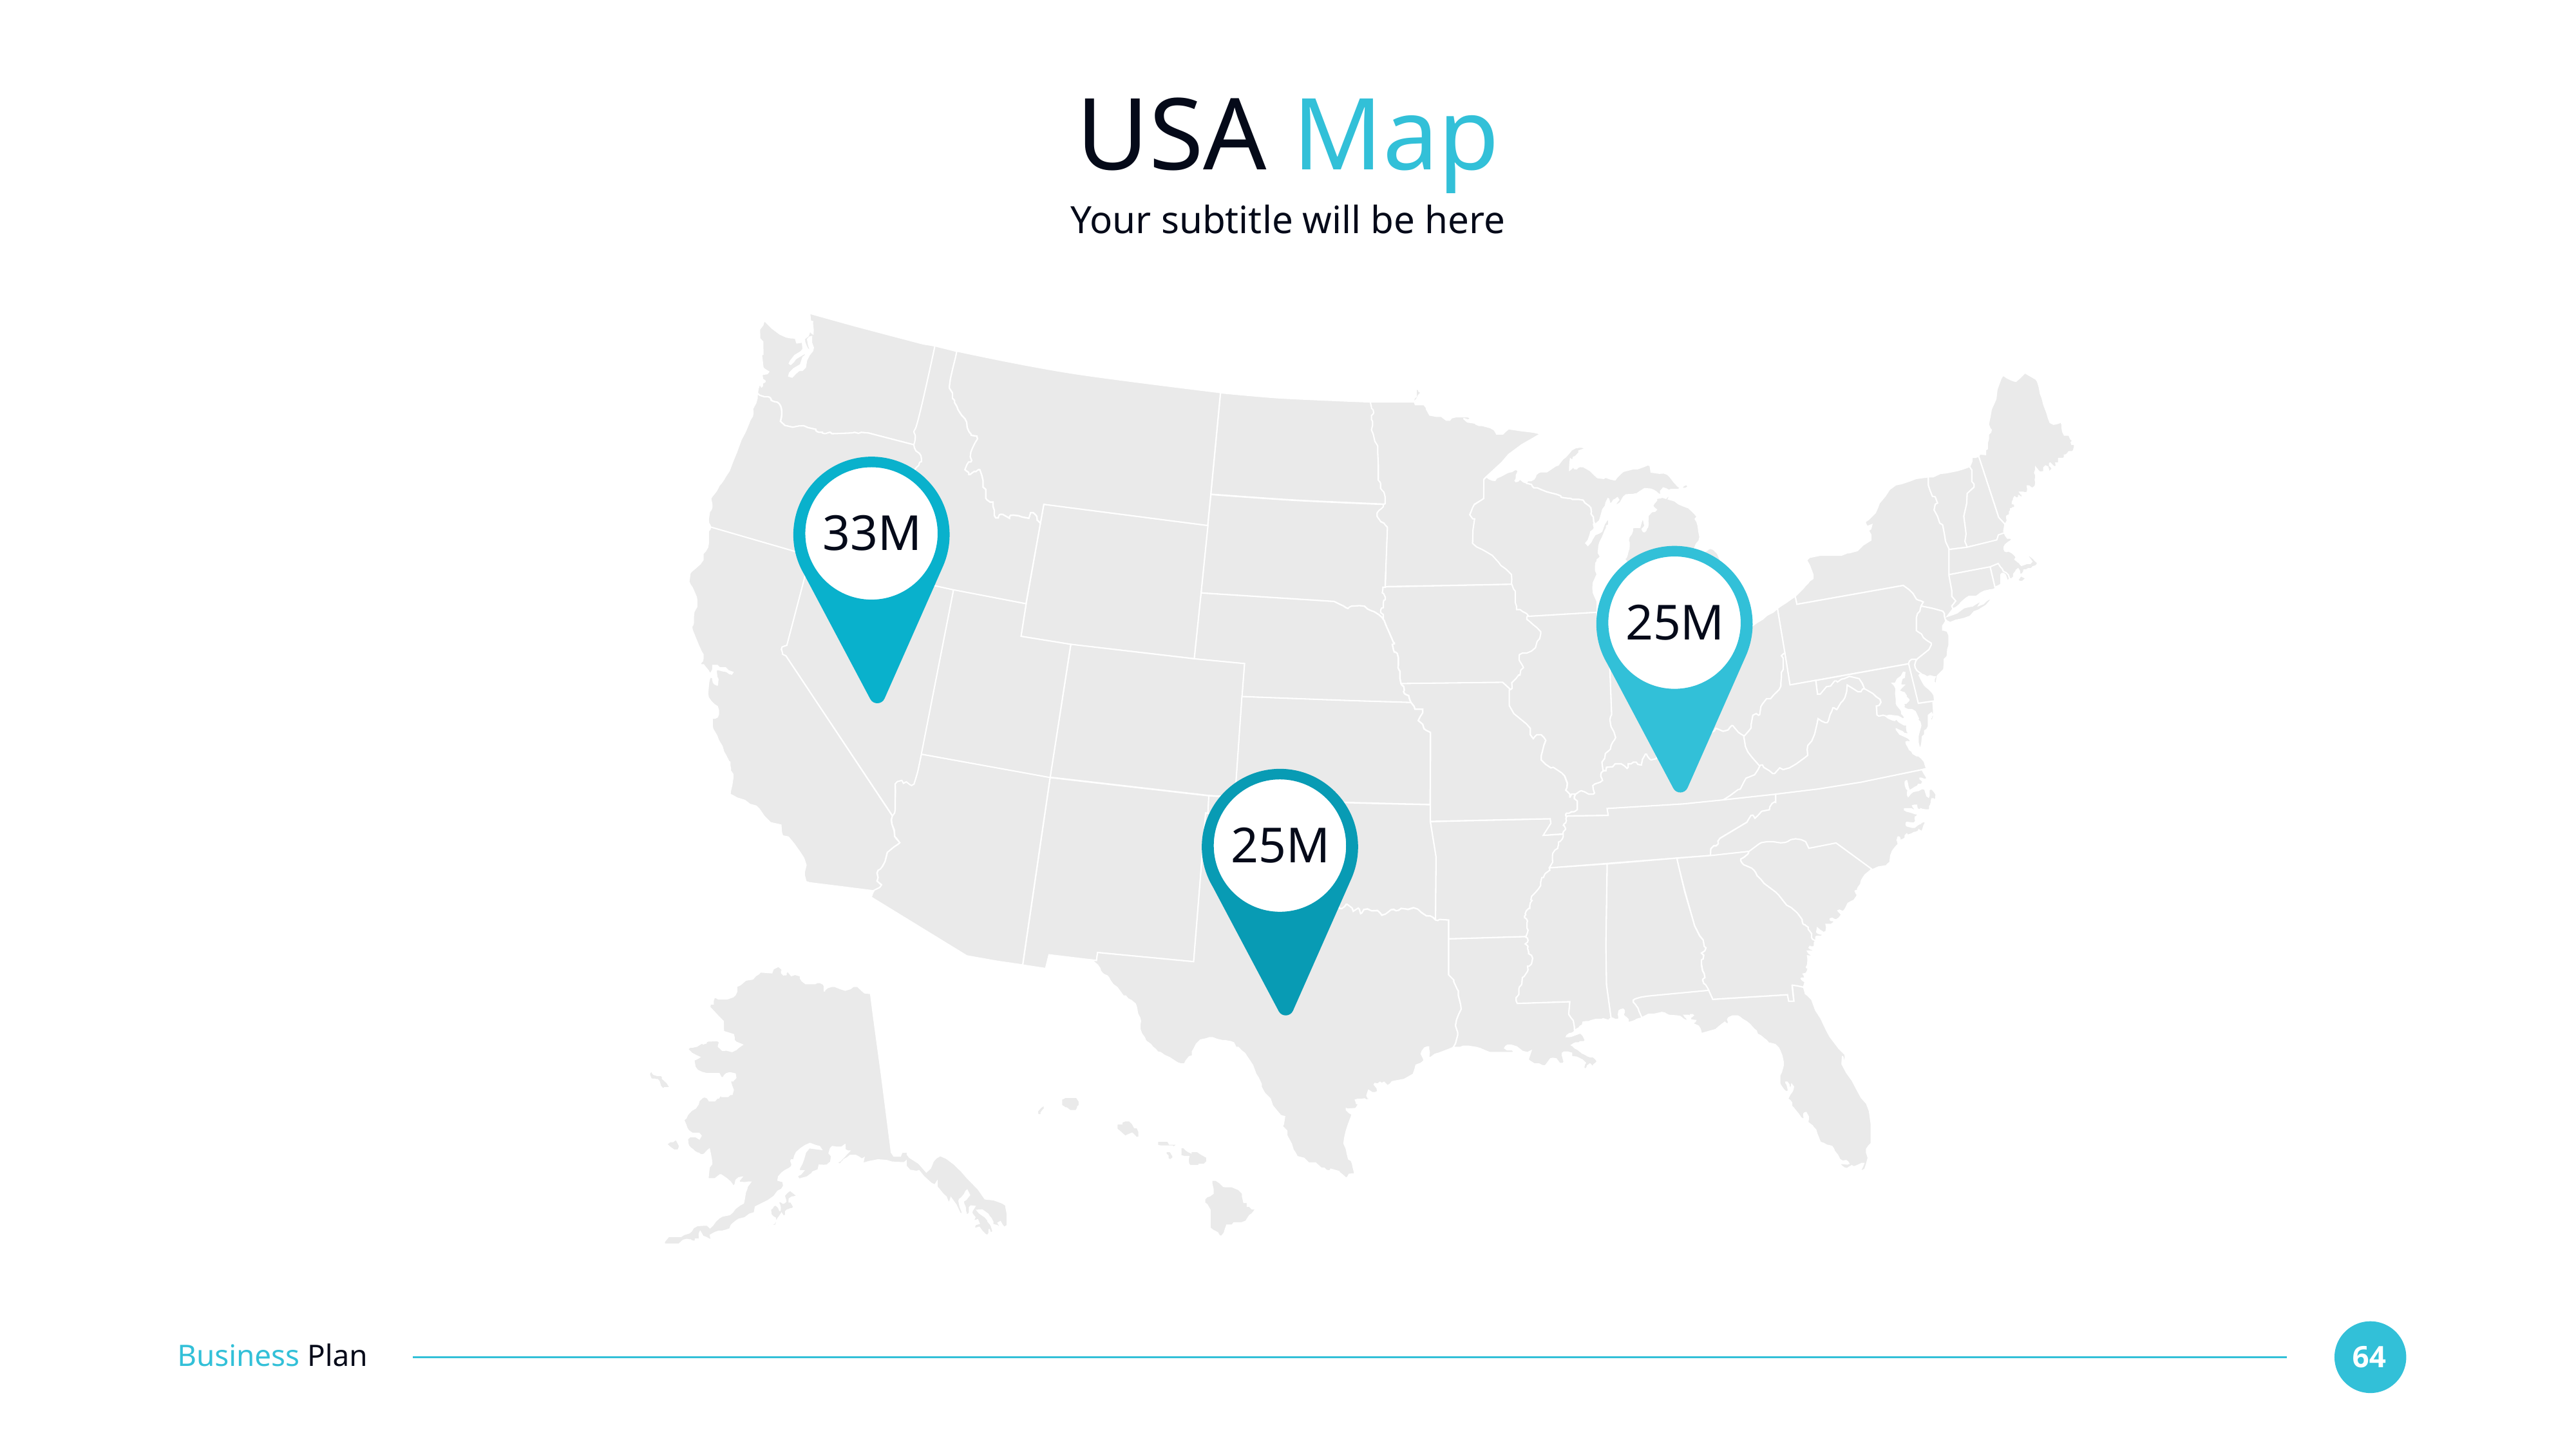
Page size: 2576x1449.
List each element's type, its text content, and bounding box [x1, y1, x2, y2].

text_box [793, 452, 951, 705]
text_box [1596, 541, 1754, 795]
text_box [649, 313, 2075, 1245]
title USA Map [177, 70, 2399, 193]
list Your subtitle will be here [177, 196, 2399, 243]
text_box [1201, 764, 1360, 1018]
